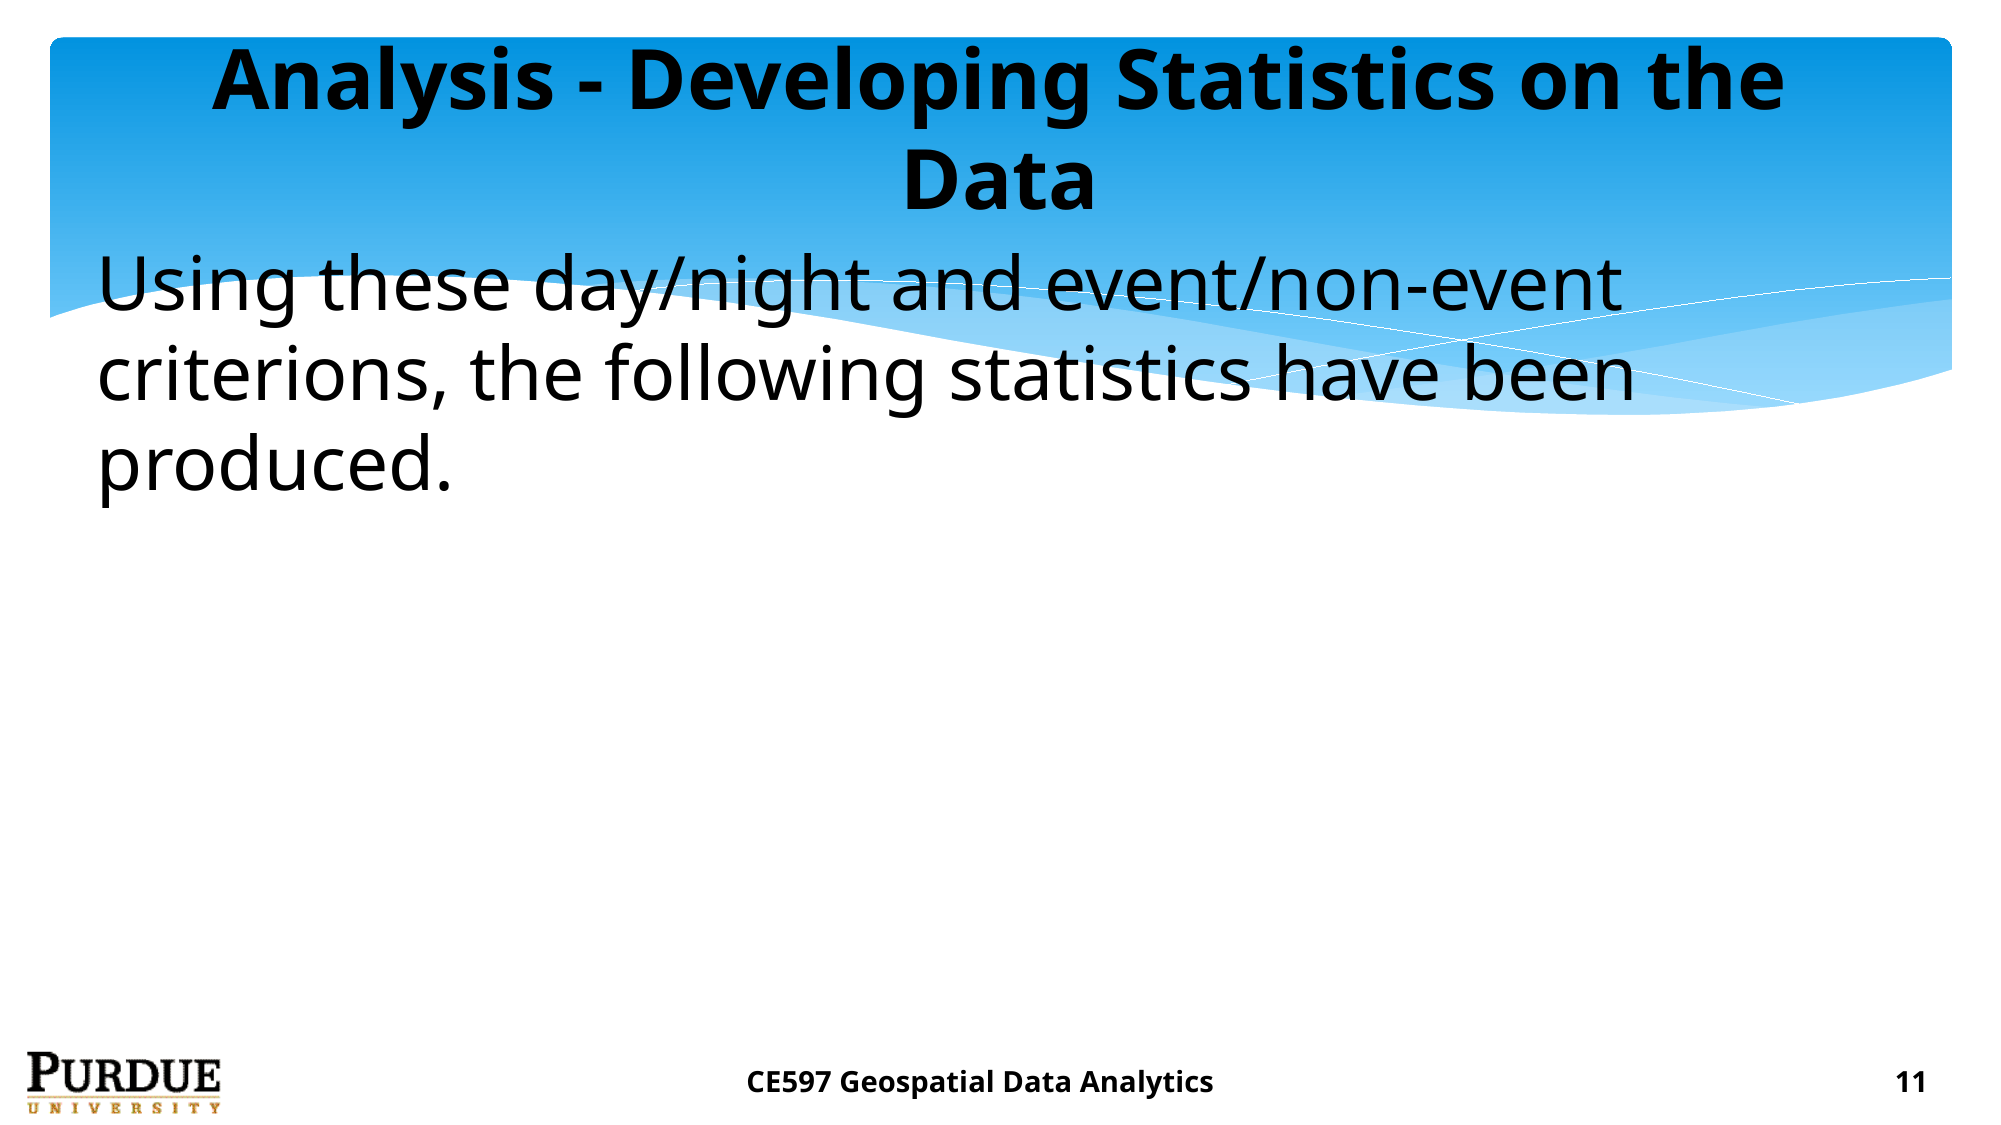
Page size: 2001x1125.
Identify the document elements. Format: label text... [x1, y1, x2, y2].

picture [233, 50, 249, 55]
picture [634, 51, 667, 55]
picture [1126, 50, 1155, 55]
picture [1690, 47, 1700, 55]
list Using these day/night and event/non-event criterions, the following statistics have been produced. [81, 227, 1918, 1038]
picture [1393, 47, 1404, 55]
picture [495, 47, 506, 55]
picture [22, 1047, 229, 1116]
picture [1290, 47, 1301, 55]
title Analysis - Developing Statistics on the Data [99, 55, 1900, 197]
picture [382, 47, 392, 55]
picture [967, 47, 978, 55]
picture [839, 47, 849, 55]
